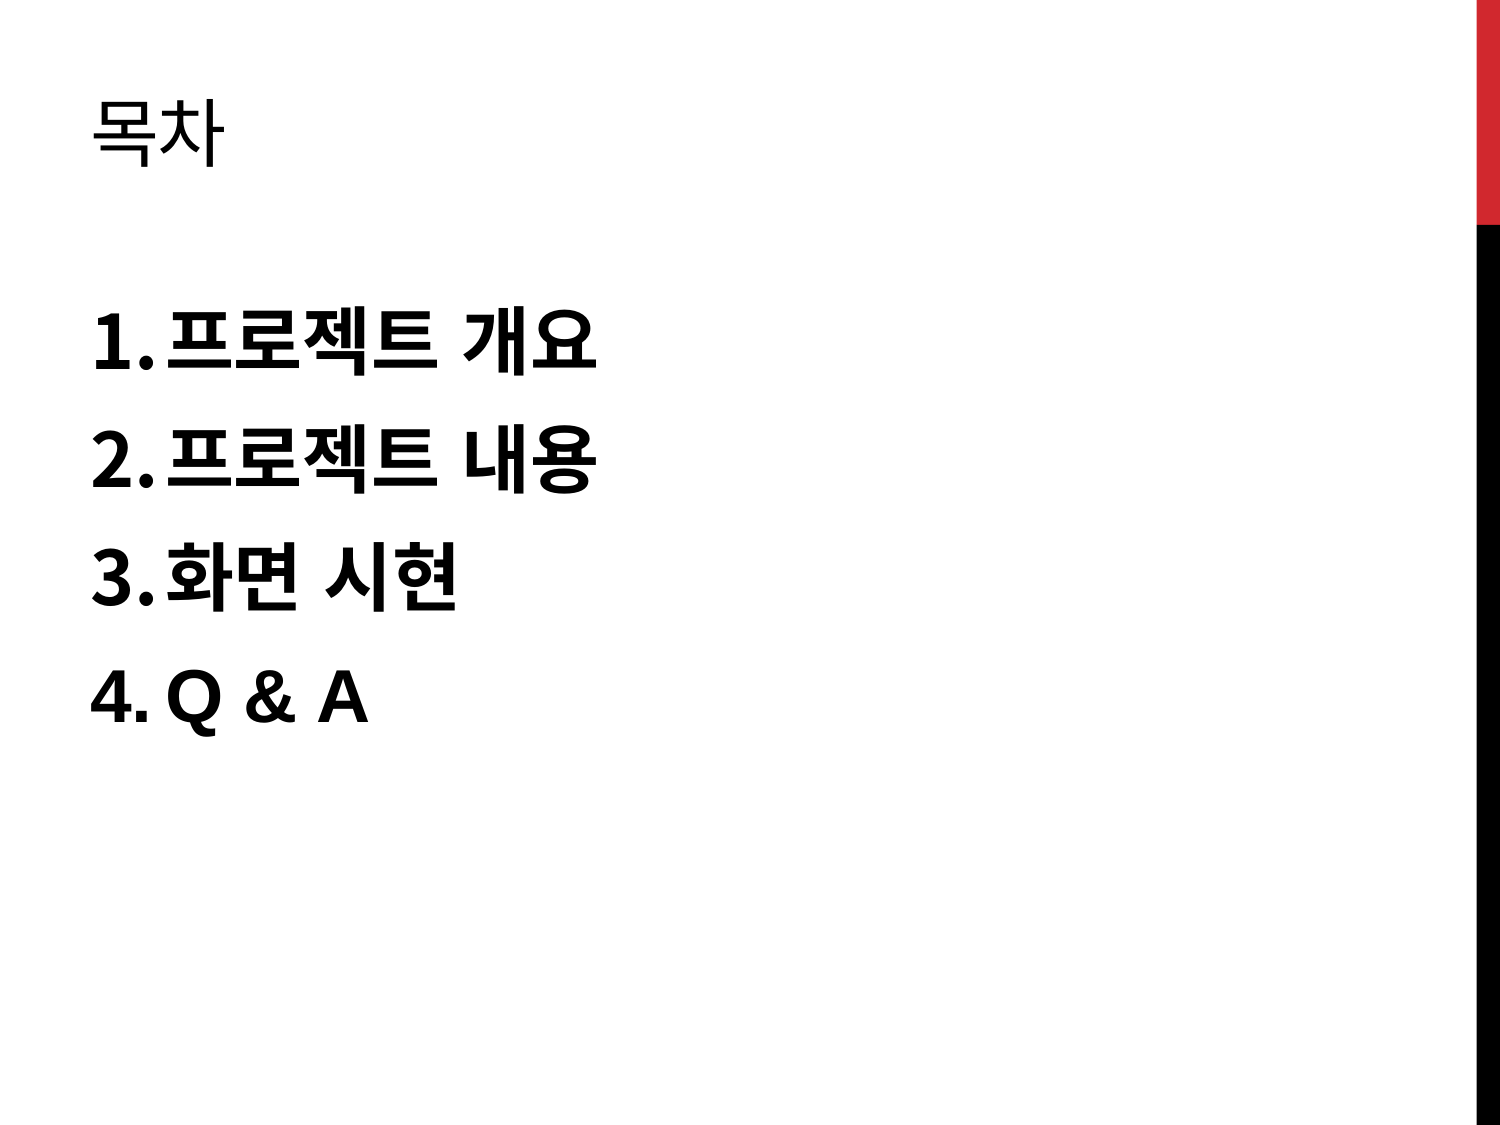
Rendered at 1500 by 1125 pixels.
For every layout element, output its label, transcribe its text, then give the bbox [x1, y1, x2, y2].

list 프로젝트 개요 프로젝트 내용 화면 시현 Q & A [75, 287, 1325, 1005]
title 목차 [75, 48, 1025, 185]
